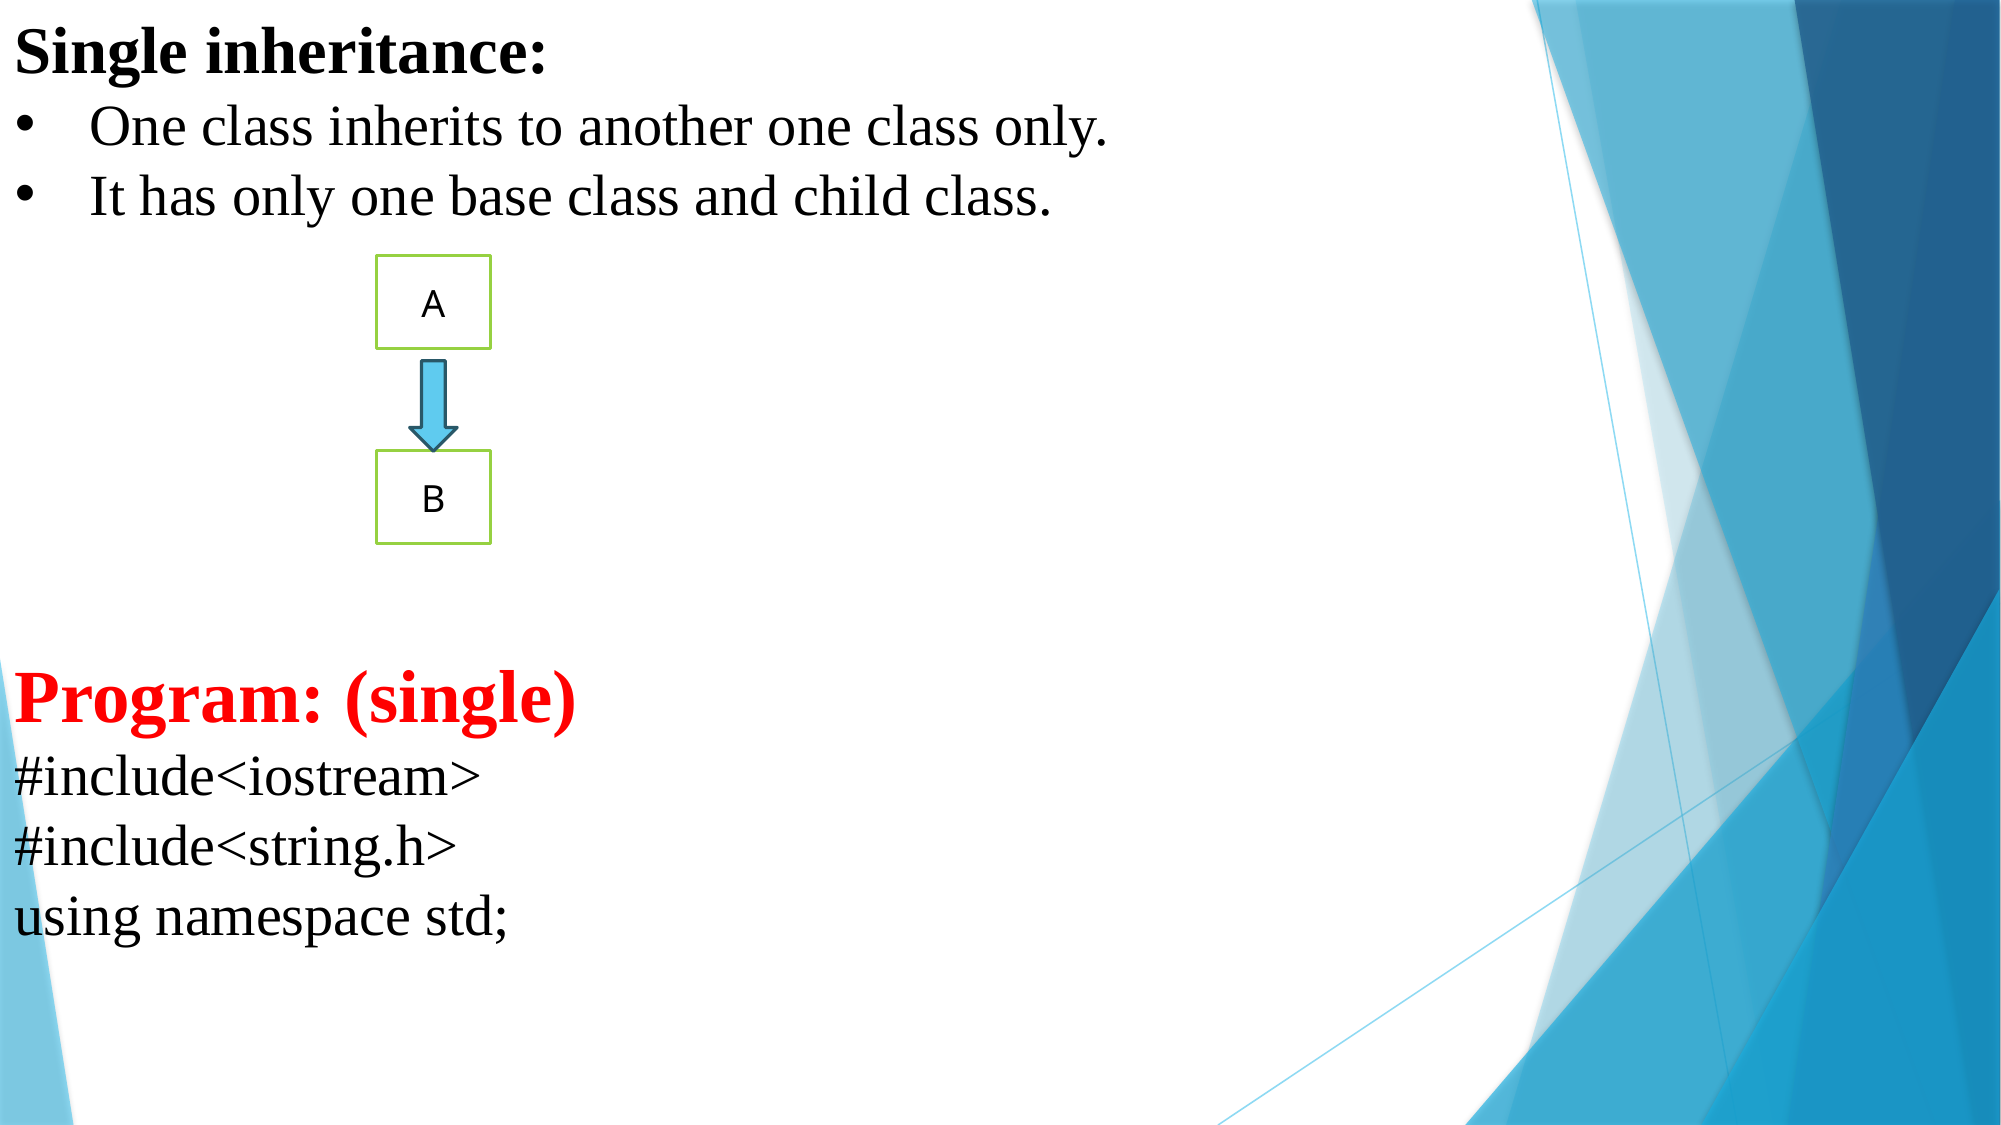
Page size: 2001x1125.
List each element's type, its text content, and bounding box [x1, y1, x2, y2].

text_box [375, 255, 492, 545]
text_box Single inheritance: One class inherits to another one class only. It has only one base class and child class. Program: (single) #include<iostream> #include<string.h> using namespace std; [0, 0, 2000, 1125]
